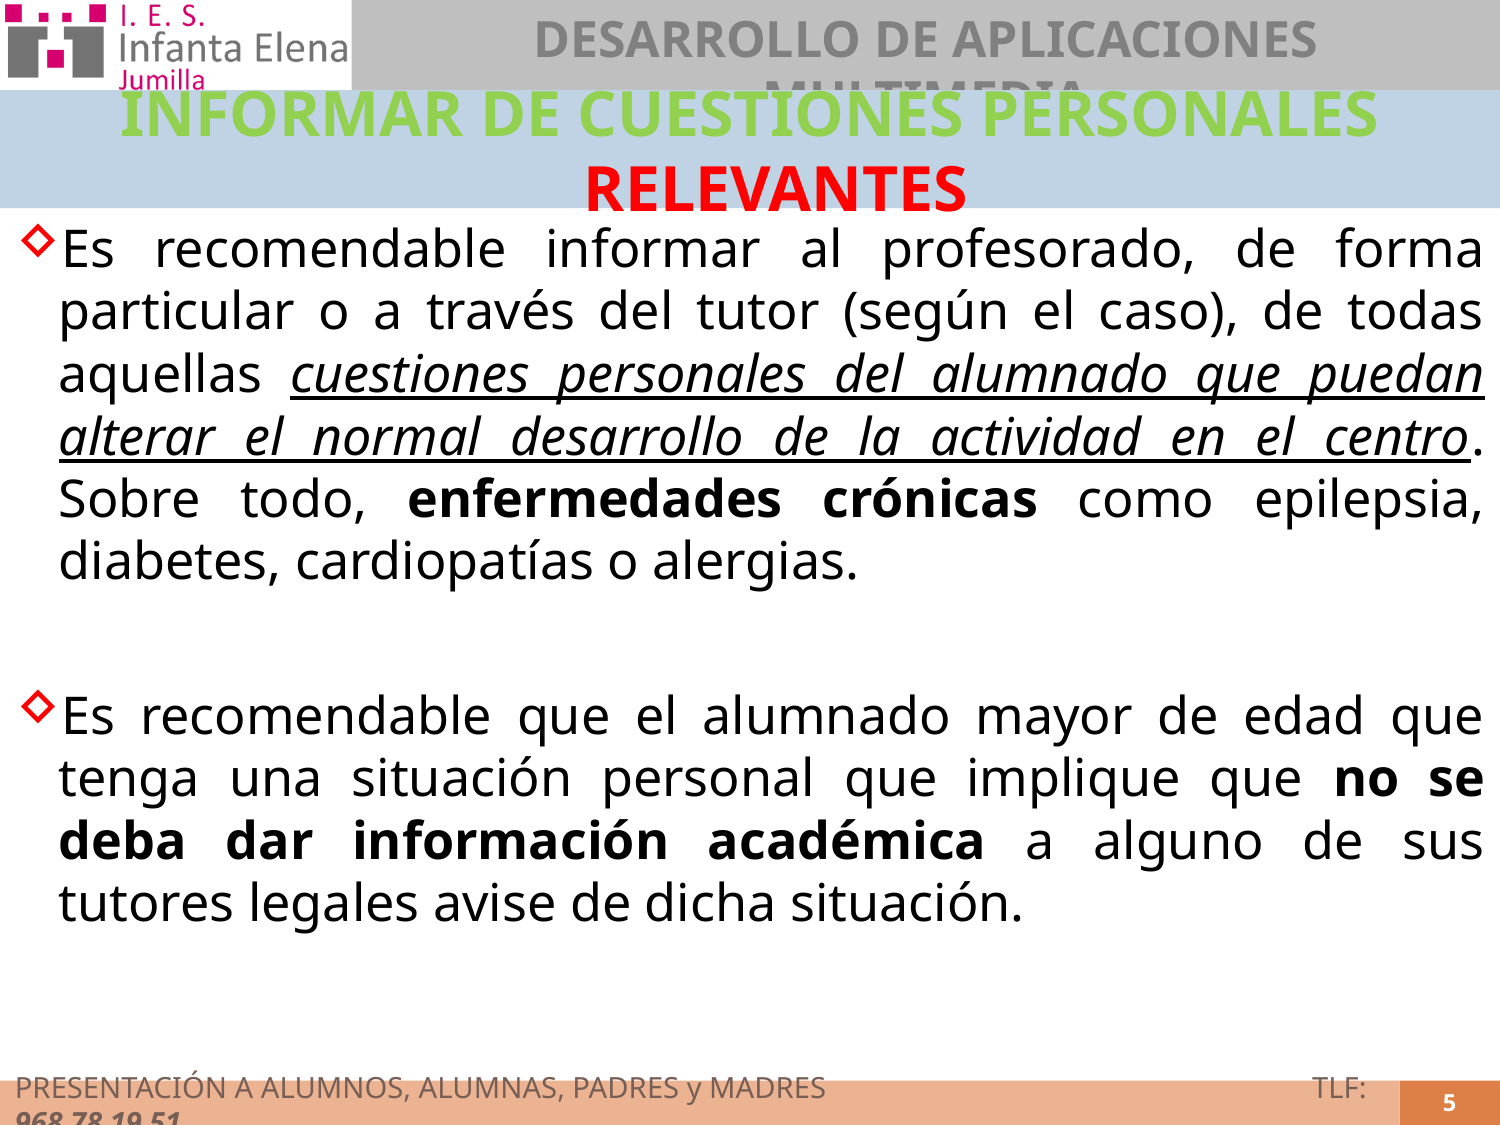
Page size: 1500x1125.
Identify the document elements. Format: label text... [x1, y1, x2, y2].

picture [0, 2, 352, 90]
list INFORMAR DE CUESTIONES PERSONALES RELEVANTES [0, 90, 1500, 209]
footer PRESENTACIÓN A ALUMNOS, ALUMNAS, PADRES y MADRES TLF: 968 78 19 51 [0, 1080, 1400, 1125]
slide_number 5 [1400, 1083, 1500, 1125]
list Es recomendable informar al profesorado, de forma particular o a través del tutor (según el caso), de todas aquellas cuestiones personales del alumnado que puedan alterar el normal desarrollo de la actividad en el centro. Sobre todo, enfermedades crónicas como epilepsia, diabetes, cardiopatías o alergias. Es recomendable que el alumnado mayor de edad que tenga una situación personal que implique que no se deba dar información académica a alguno de sus tutores legales avise de dicha situación. [0, 209, 1500, 1083]
